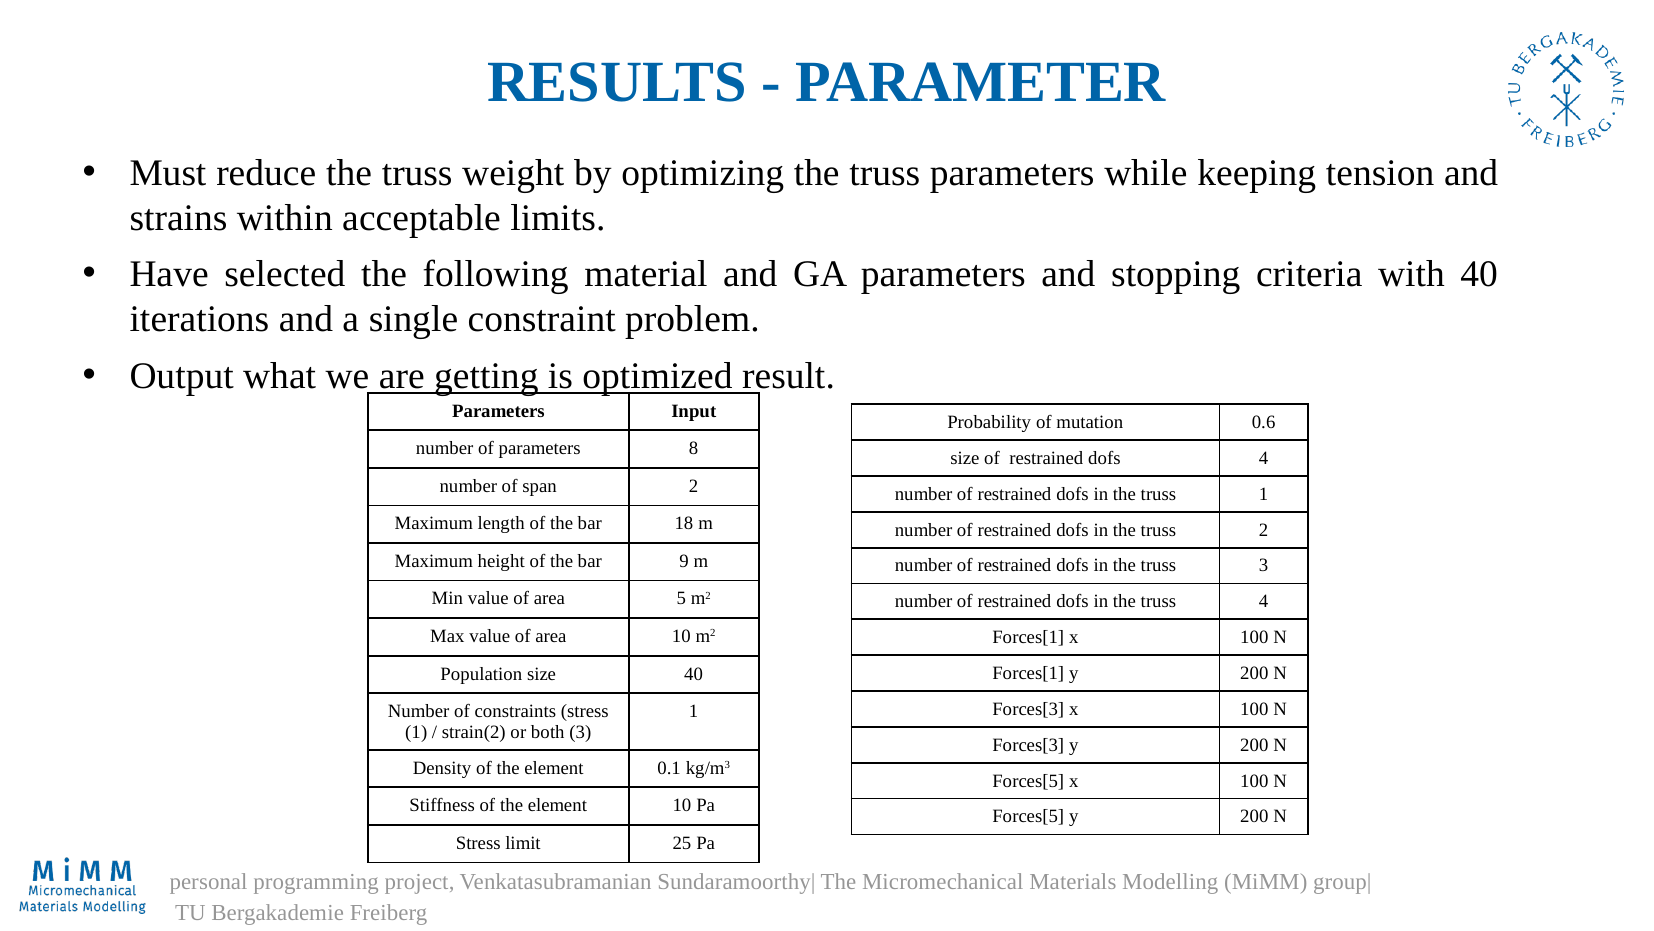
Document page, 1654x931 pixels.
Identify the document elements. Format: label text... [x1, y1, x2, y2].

table_cell 40 [630, 657, 758, 692]
table_cell Stiffness of the element [369, 788, 628, 824]
text_box RESULTS - PARAMETER [82, 43, 1571, 114]
table_cell 10 Pa [630, 788, 758, 824]
table_cell Min value of area [369, 581, 628, 617]
table_cell Forces[3] y [852, 728, 1219, 762]
table_cell 10 m2 [630, 619, 758, 655]
table_cell 200 N [1220, 656, 1307, 690]
table_cell 3 [1220, 549, 1307, 583]
table_header Parameters [369, 394, 628, 429]
table_header 0.6 [1220, 405, 1307, 439]
table_cell 100 N [1220, 620, 1307, 654]
table_cell number of restrained dofs in the truss [852, 549, 1219, 583]
table_cell Maximum length of the bar [369, 506, 628, 542]
table_cell size of restrained dofs [852, 441, 1219, 475]
picture [7, 855, 158, 917]
text_box Must reduce the truss weight by optimizing the truss parameters while keeping tension and strains within acceptable limits. Have selected the following material and GA parameters and stopping criteria with 40 iterations and a single constraint problem. Output what we are getting is optimized result. [82, 147, 1501, 781]
table_cell 9 m [630, 544, 758, 580]
table_header Input [630, 394, 758, 429]
picture [1508, 32, 1624, 147]
table_cell number of restrained dofs in the truss [852, 584, 1219, 618]
table_cell 100 N [1220, 764, 1307, 798]
table_cell Number of constraints (stress (1) / strain(2) or both (3) [369, 694, 628, 749]
table_cell Density of the element [369, 751, 628, 786]
table_cell 1 [630, 694, 758, 749]
table_cell 25 Pa [630, 826, 758, 862]
table_cell Forces[5] y [852, 799, 1219, 834]
table_cell Forces[1] y [852, 656, 1219, 690]
table_cell 4 [1220, 441, 1307, 475]
table_cell 2 [630, 469, 758, 505]
table_cell Forces[1] x [852, 620, 1219, 654]
table_cell 100 N [1220, 692, 1307, 726]
table_cell number of span [369, 469, 628, 505]
table_cell 1 [1220, 477, 1307, 511]
table_cell 200 N [1220, 728, 1307, 762]
table_cell 0.1 kg/m3 [630, 751, 758, 786]
table_cell Stress limit [369, 826, 628, 862]
table_cell number of restrained dofs in the truss [852, 477, 1219, 511]
table_cell Maximum height of the bar [369, 544, 628, 580]
table_cell 8 [630, 431, 758, 467]
table_cell Forces[3] x [852, 692, 1219, 726]
table_cell number of restrained dofs in the truss [852, 513, 1219, 547]
table_cell number of parameters [369, 431, 628, 467]
table_cell Forces[5] x [852, 764, 1219, 798]
table_cell 18 m [630, 506, 758, 542]
table_cell Population size [369, 657, 628, 692]
table_cell Max value of area [369, 619, 628, 655]
table_cell 5 m2 [630, 581, 758, 617]
table_cell 200 N [1220, 799, 1307, 834]
table_header Probability of mutation [852, 405, 1219, 439]
table_cell 2 [1220, 513, 1307, 547]
footer personal programming project, Venkatasubramanian Sundaramoorthy| The Micromechanical Materials Modelling (MiMM) group| TU Bergakademie Freiberg [169, 854, 1604, 926]
table_cell 4 [1220, 584, 1307, 618]
